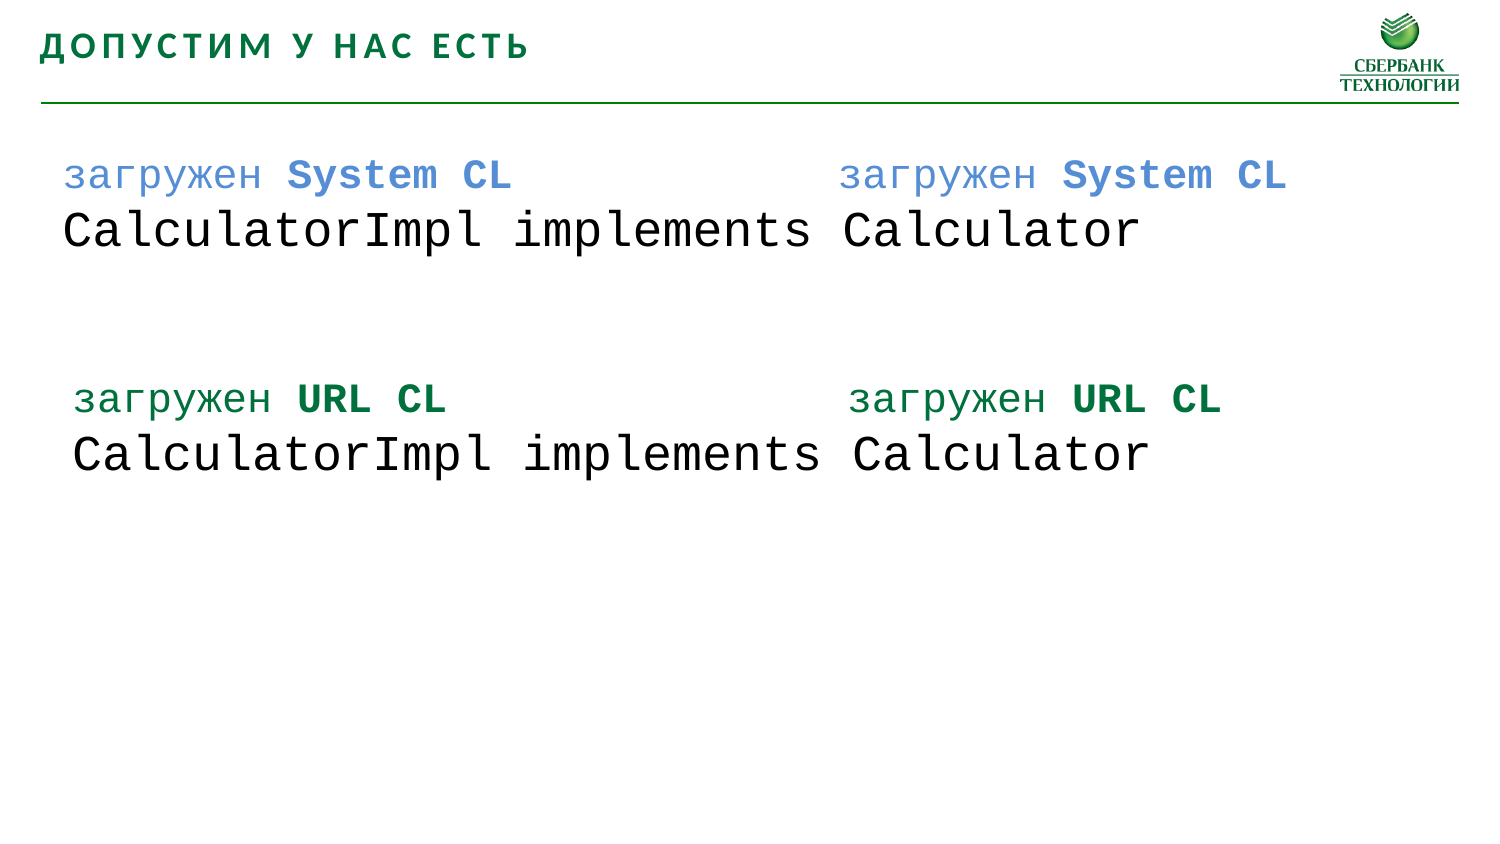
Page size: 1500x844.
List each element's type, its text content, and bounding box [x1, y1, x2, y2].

text_box загружен System CL загружен System CL CalculatorImpl implements Calculator [47, 138, 1353, 264]
picture [1340, 13, 1459, 91]
list Допустим у нас есть [39, 13, 1270, 67]
text_box загружен URL CL загружен URL CL CalculatorImpl implements Calculator [57, 363, 1288, 489]
